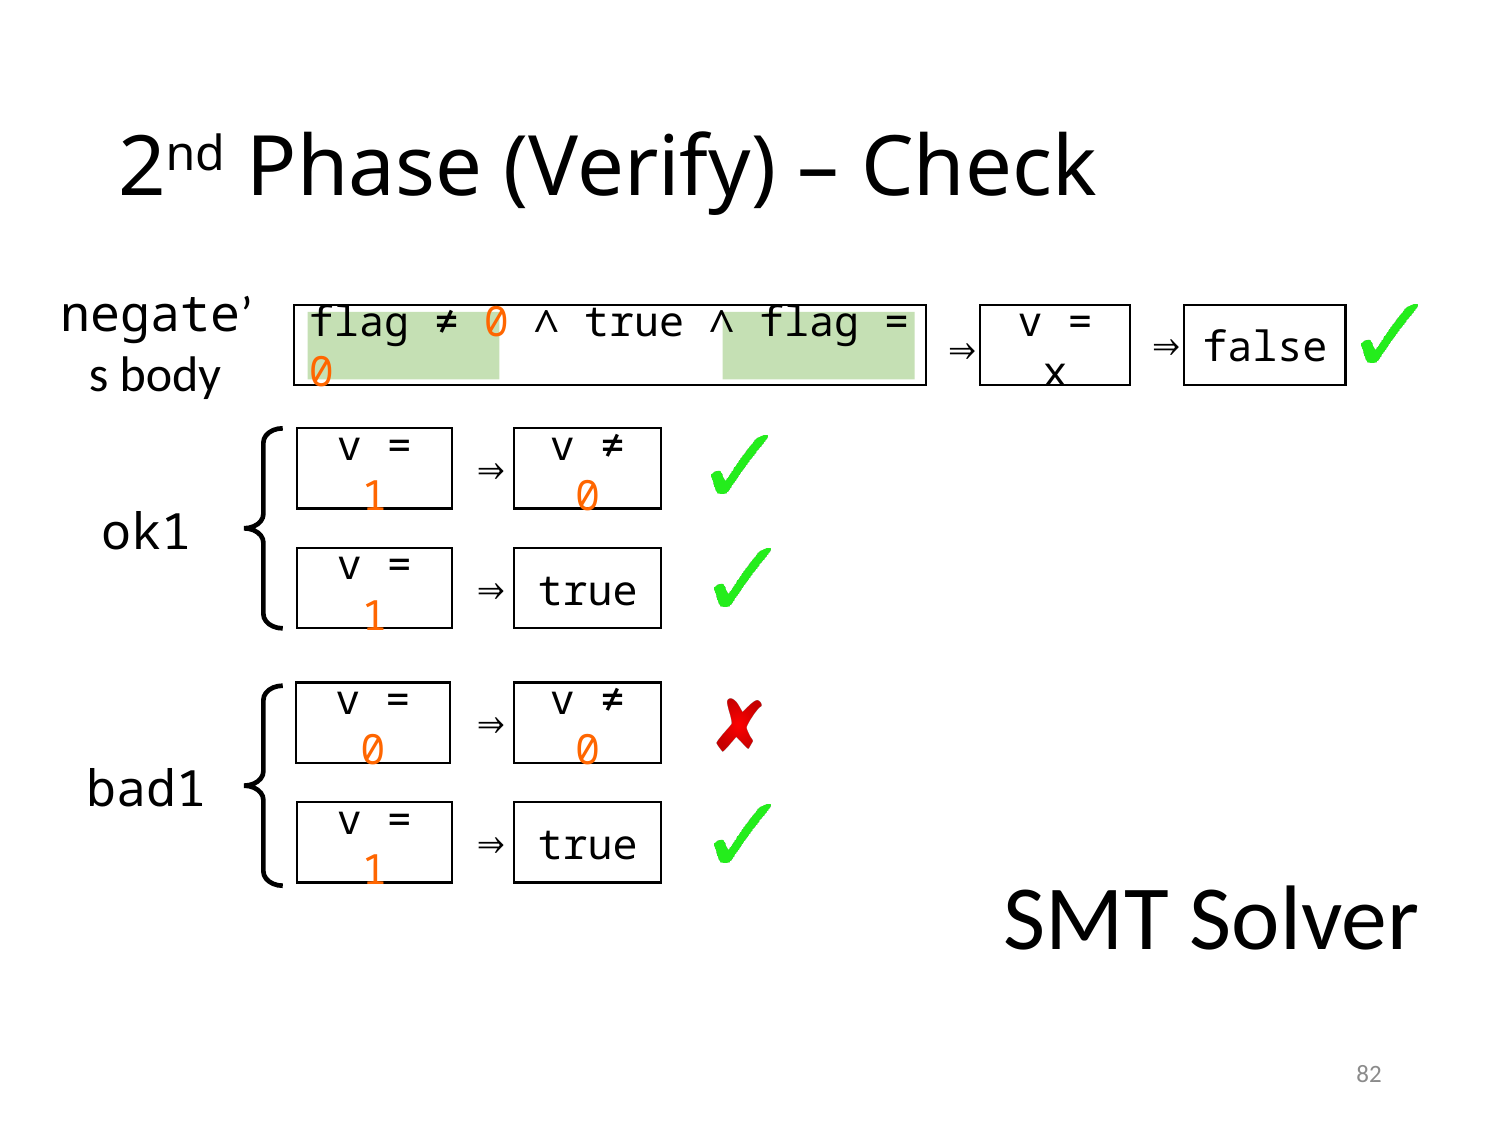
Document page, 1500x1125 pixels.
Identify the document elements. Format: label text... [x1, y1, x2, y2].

text_box ⇒ [451, 429, 512, 495]
text_box ⇒ [451, 803, 512, 868]
text_box true [513, 547, 662, 629]
text_box flag ≠ 0 ∧ true ∧ flag = 0 [293, 304, 927, 386]
text_box negate’s body [40, 274, 270, 409]
text_box v ≠ 0 [513, 427, 662, 510]
text_box ⇒ [1126, 305, 1188, 371]
text_box SMT Solver [952, 850, 1471, 976]
text_box [243, 427, 283, 629]
text_box false [1183, 304, 1347, 386]
picture [715, 698, 763, 752]
text_box v = 1 [296, 547, 453, 629]
text_box v = 0 [295, 681, 451, 764]
text_box v = 1 [296, 801, 453, 884]
picture [714, 548, 771, 607]
text_box bad1 [31, 749, 261, 824]
text_box v = x [979, 304, 1131, 386]
text_box true [513, 801, 662, 884]
text_box ⇒ [451, 549, 512, 614]
picture [1361, 304, 1418, 363]
text_box ok1 [31, 491, 261, 567]
picture [714, 804, 771, 863]
text_box ⇒ [922, 309, 984, 375]
text_box v = 1 [296, 427, 453, 510]
text_box ⇒ [451, 683, 512, 749]
text_box v ≠ 0 [513, 681, 662, 764]
title 2nd Phase (Verify) – Check [103, 59, 1397, 278]
picture [711, 435, 768, 494]
text_box [243, 685, 283, 887]
slide_number 82 [1059, 1042, 1397, 1103]
